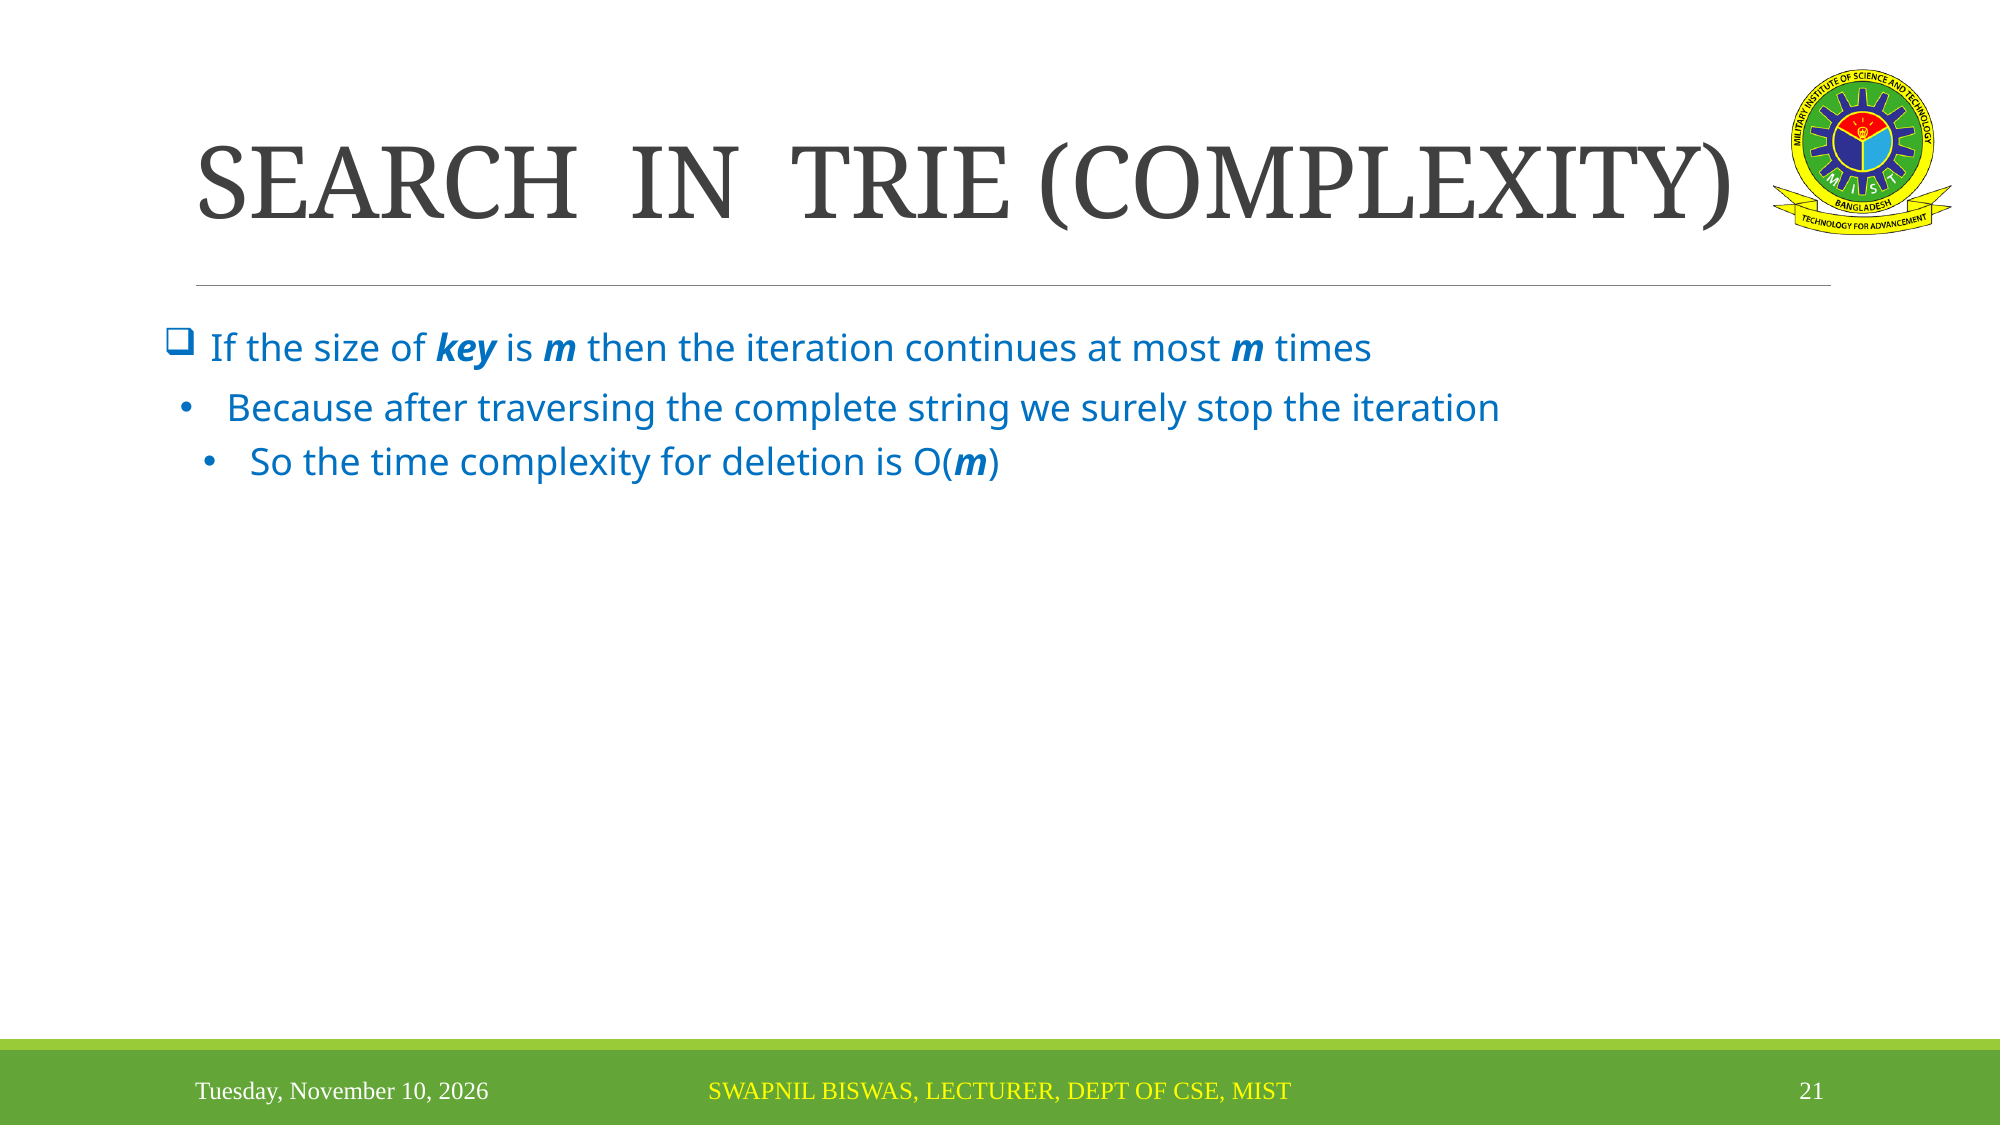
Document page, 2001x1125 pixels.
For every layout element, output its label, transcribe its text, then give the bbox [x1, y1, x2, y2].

slide_number 21 [1624, 1059, 1840, 1120]
footer Swapnil Biswas, Lecturer, Dept of CSE, MIST [604, 1059, 1396, 1120]
text_box If the size of key is m then the iteration continues at most m times [148, 316, 1397, 377]
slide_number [180, 1059, 586, 1120]
title SEARCH IN TRIE (COMPLEXITY) [180, 8, 1830, 247]
text_box Because after traversing the complete string we surely stop the iteration [164, 376, 1517, 437]
picture [1830, 66, 1953, 238]
text_box So the time complexity for deletion is O(m) [188, 430, 1015, 491]
